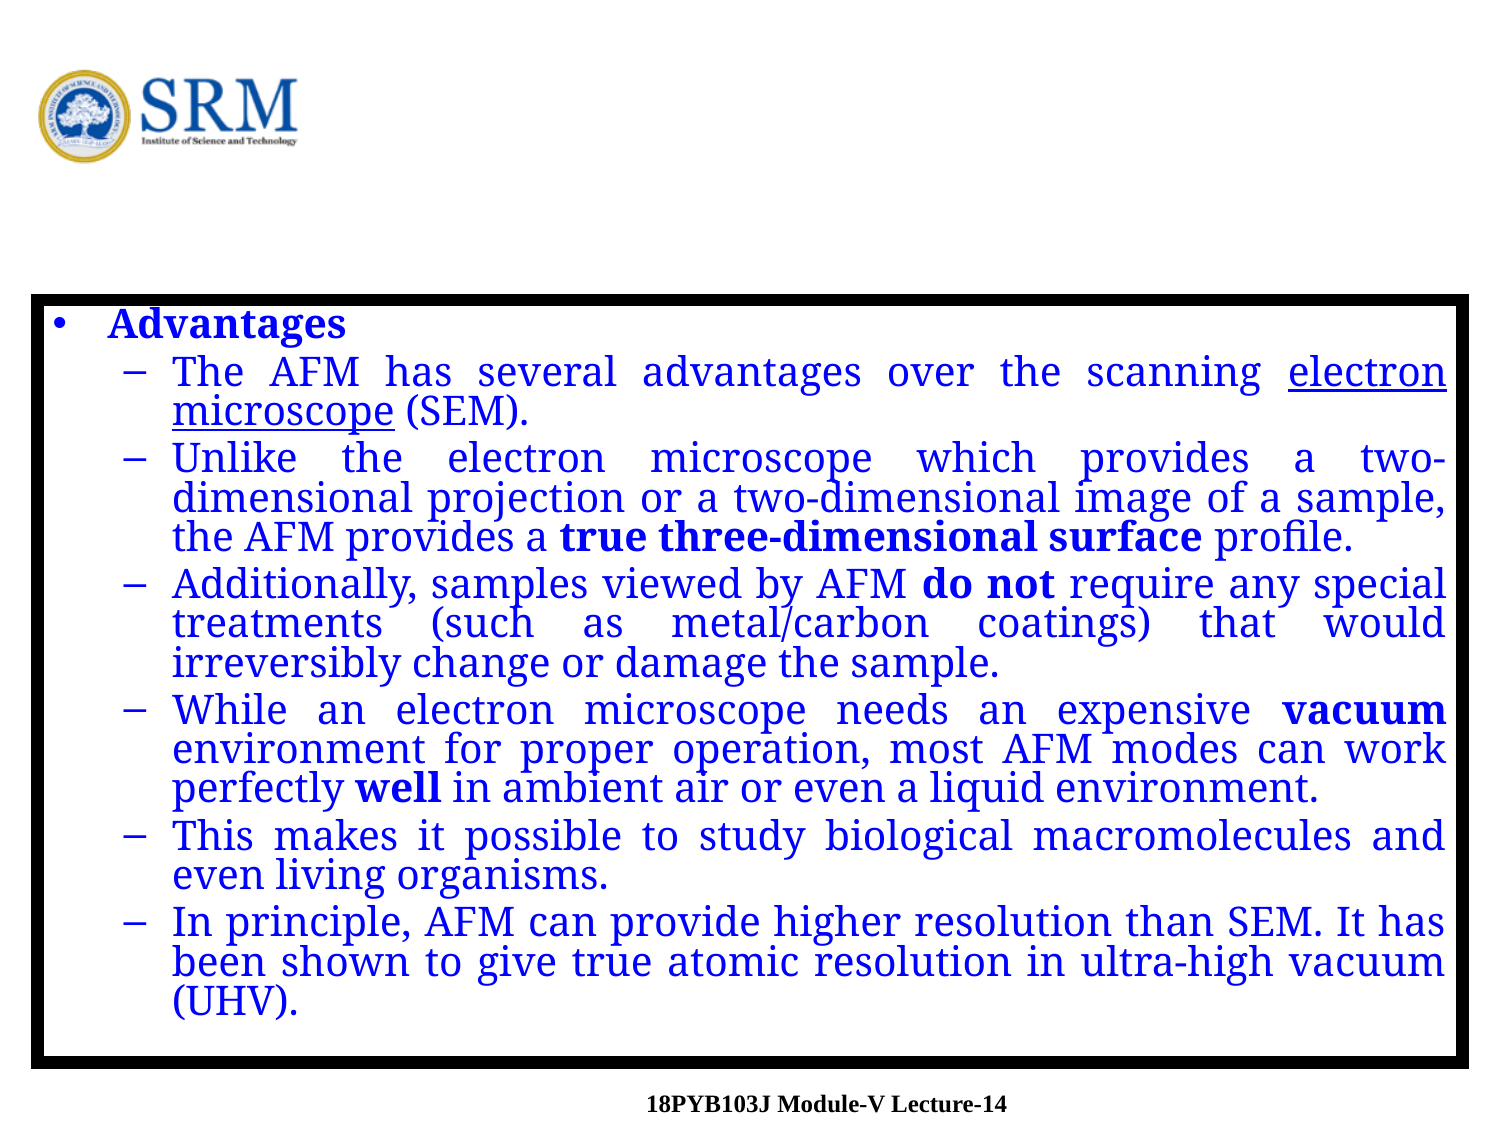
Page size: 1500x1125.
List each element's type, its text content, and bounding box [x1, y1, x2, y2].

list Advantages The AFM has several advantages over the scanning electron microscope (SEM). Unlike the electron microscope which provides a two-dimensional projection or a two-dimensional image of a sample, the AFM provides a true three-dimensional surface profile. Additionally, samples viewed by AFM do not require any special treatments (such as metal/carbon coatings) that would irreversibly change or damage the sample. While an electron microscope needs an expensive vacuum environment for proper operation, most AFM modes can work perfectly well in ambient air or even a liquid environment. This makes it possible to study biological macromolecules and even living organisms. In principle, AFM can provide higher resolution than SEM. It has been shown to give true atomic resolution in ultra-high vacuum (UHV). [37, 299, 1463, 1063]
text_box 18PYB103J Module-V Lecture-14 [499, 1079, 1100, 1125]
picture [37, 41, 299, 193]
